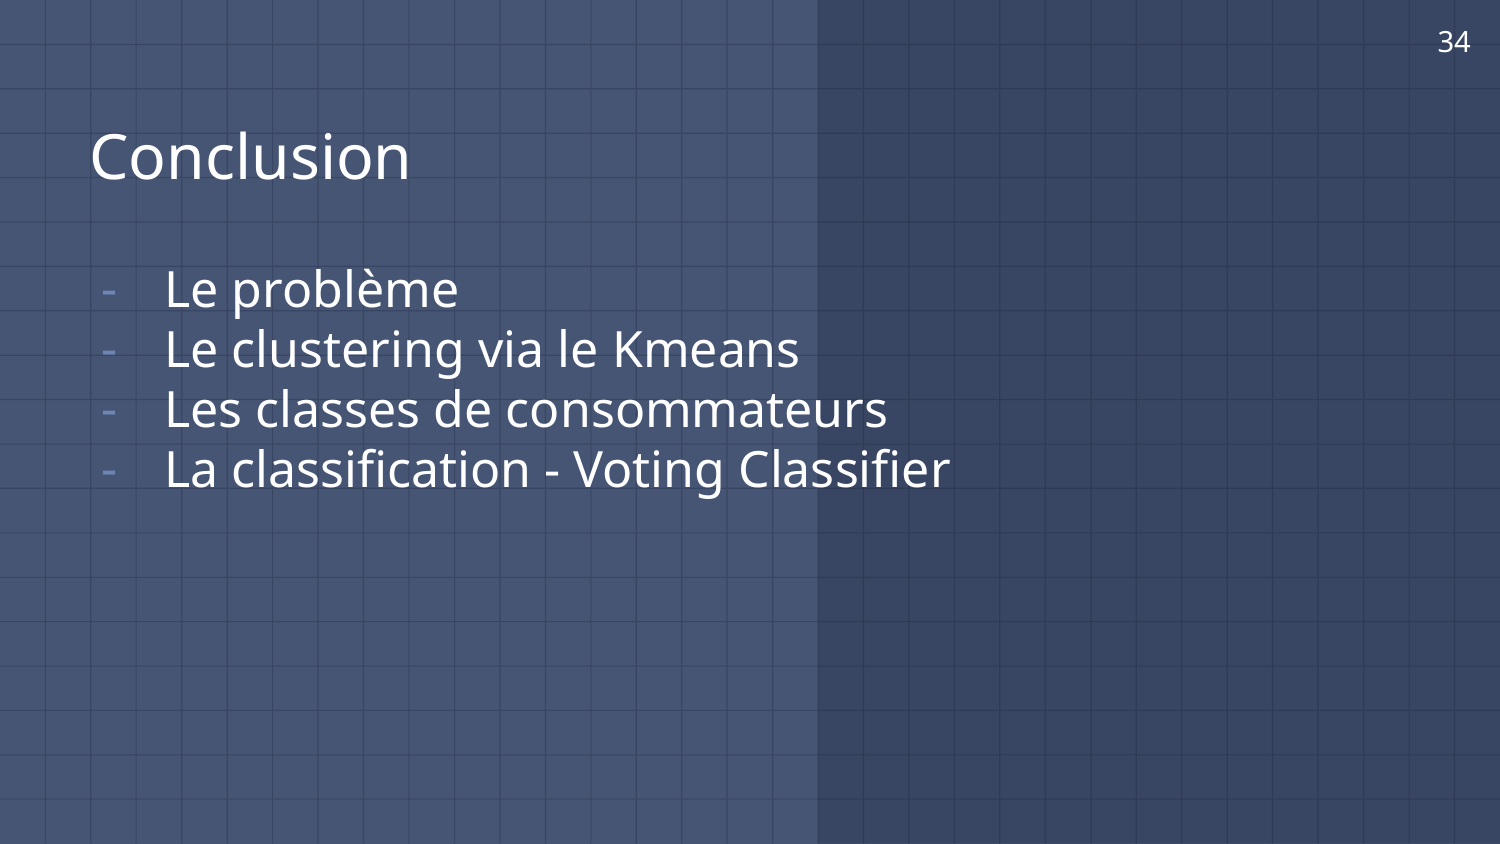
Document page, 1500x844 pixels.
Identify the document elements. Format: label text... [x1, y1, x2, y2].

title Conclusion [74, 101, 909, 242]
list Le problème Le clustering via le Kmeans Les classes de consommateurs La classification - Voting Classifier [74, 242, 1452, 751]
slide_number ‹#› [1408, 0, 1500, 88]
